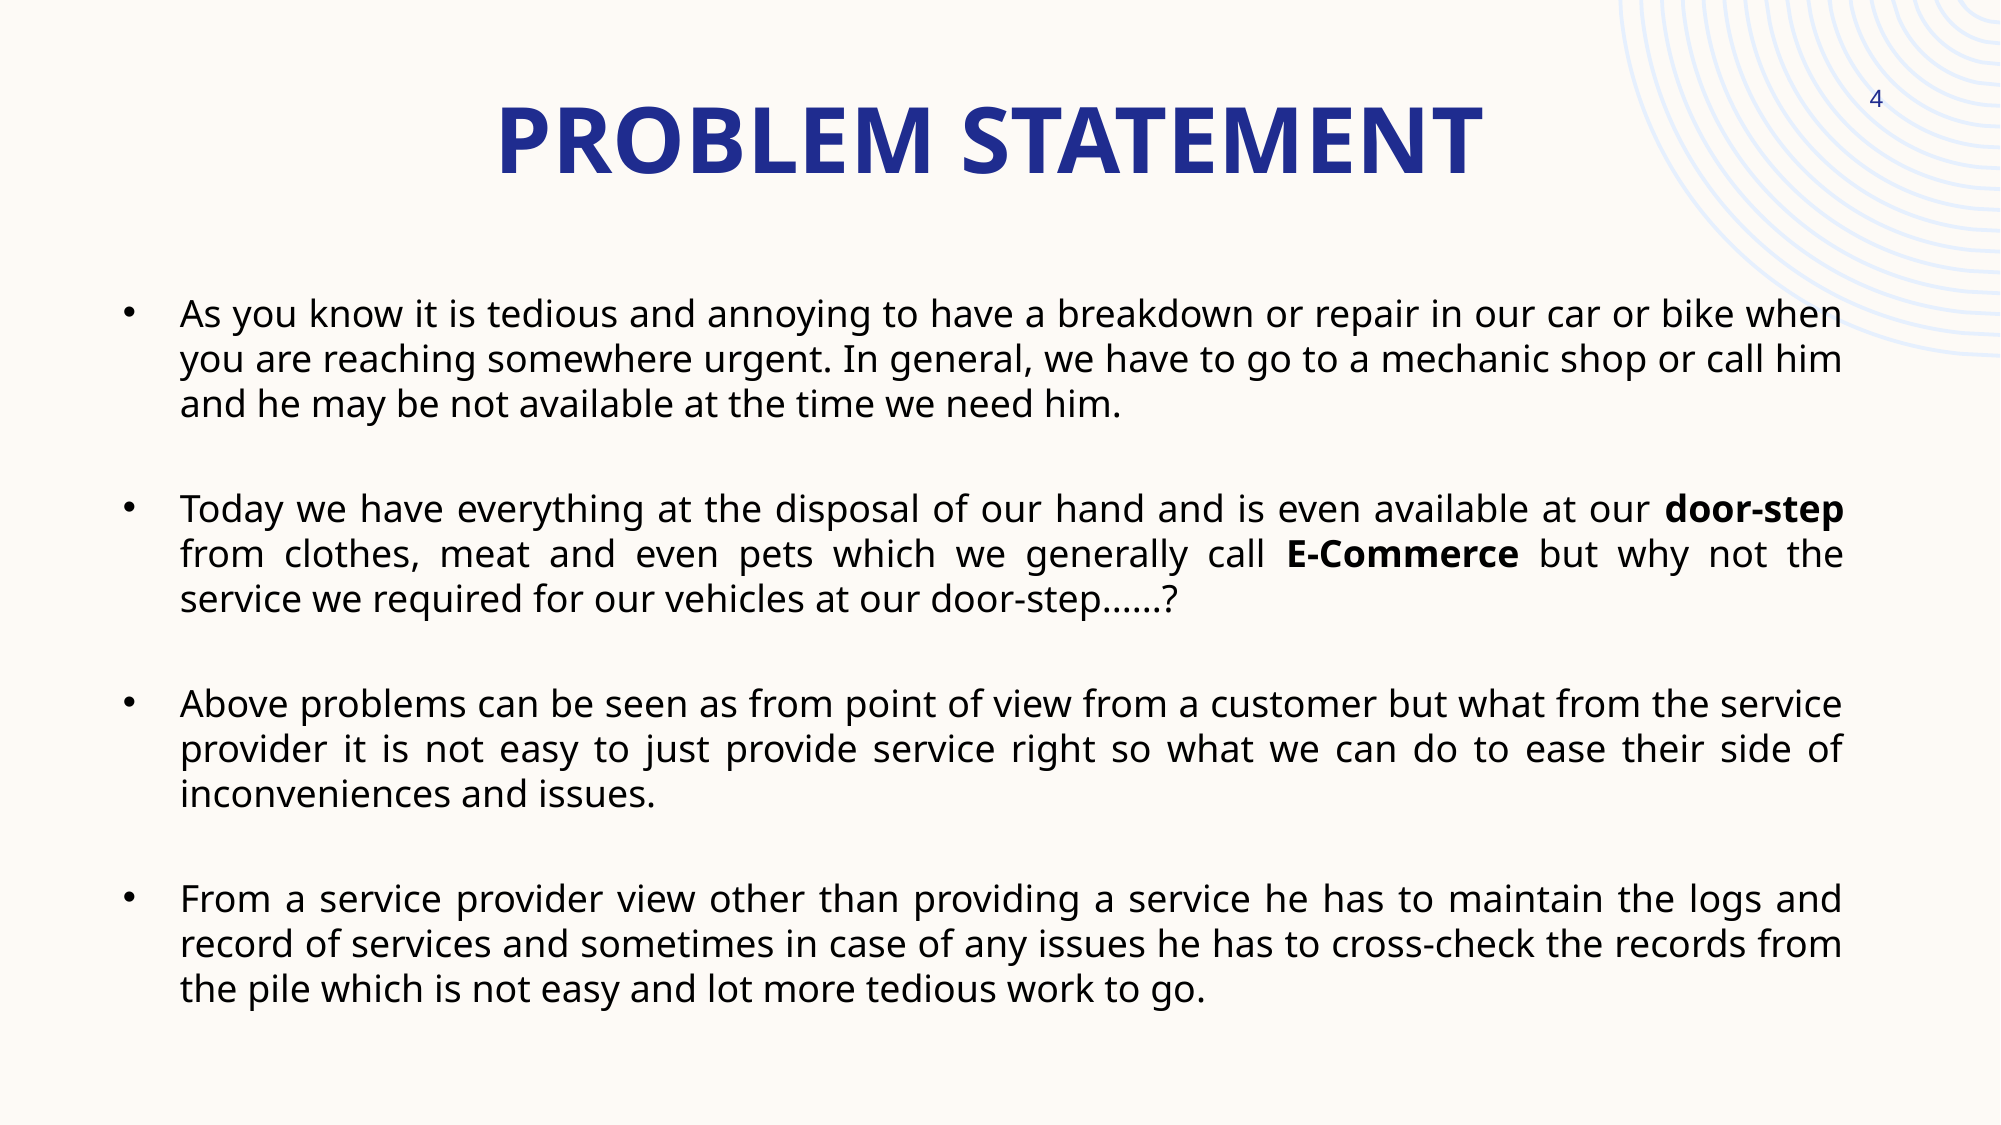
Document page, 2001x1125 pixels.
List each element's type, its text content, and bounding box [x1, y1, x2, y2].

list As you know it is tedious and annoying to have a breakdown or repair in our car or bike when you are reaching somewhere urgent. In general, we have to go to a mechanic shop or call him and he may be not available at the time we need him. Today we have everything at the disposal of our hand and is even available at our door-step from clothes, meat and even pets which we generally call E-Commerce but why not the service we required for our vehicles at our door-step......? Above problems can be seen as from point of view from a customer but what from the service provider it is not easy to just provide service right so what we can do to ease their side of inconveniences and issues. From a service provider view other than providing a service he has to maintain the logs and record of services and sometimes in case of any issues he has to cross-check the records from the pile which is not easy and lot more tedious work to go. [107, 282, 1860, 1050]
title Problem Statement [126, 74, 1877, 201]
slide_number 4 [1795, 75, 1958, 120]
